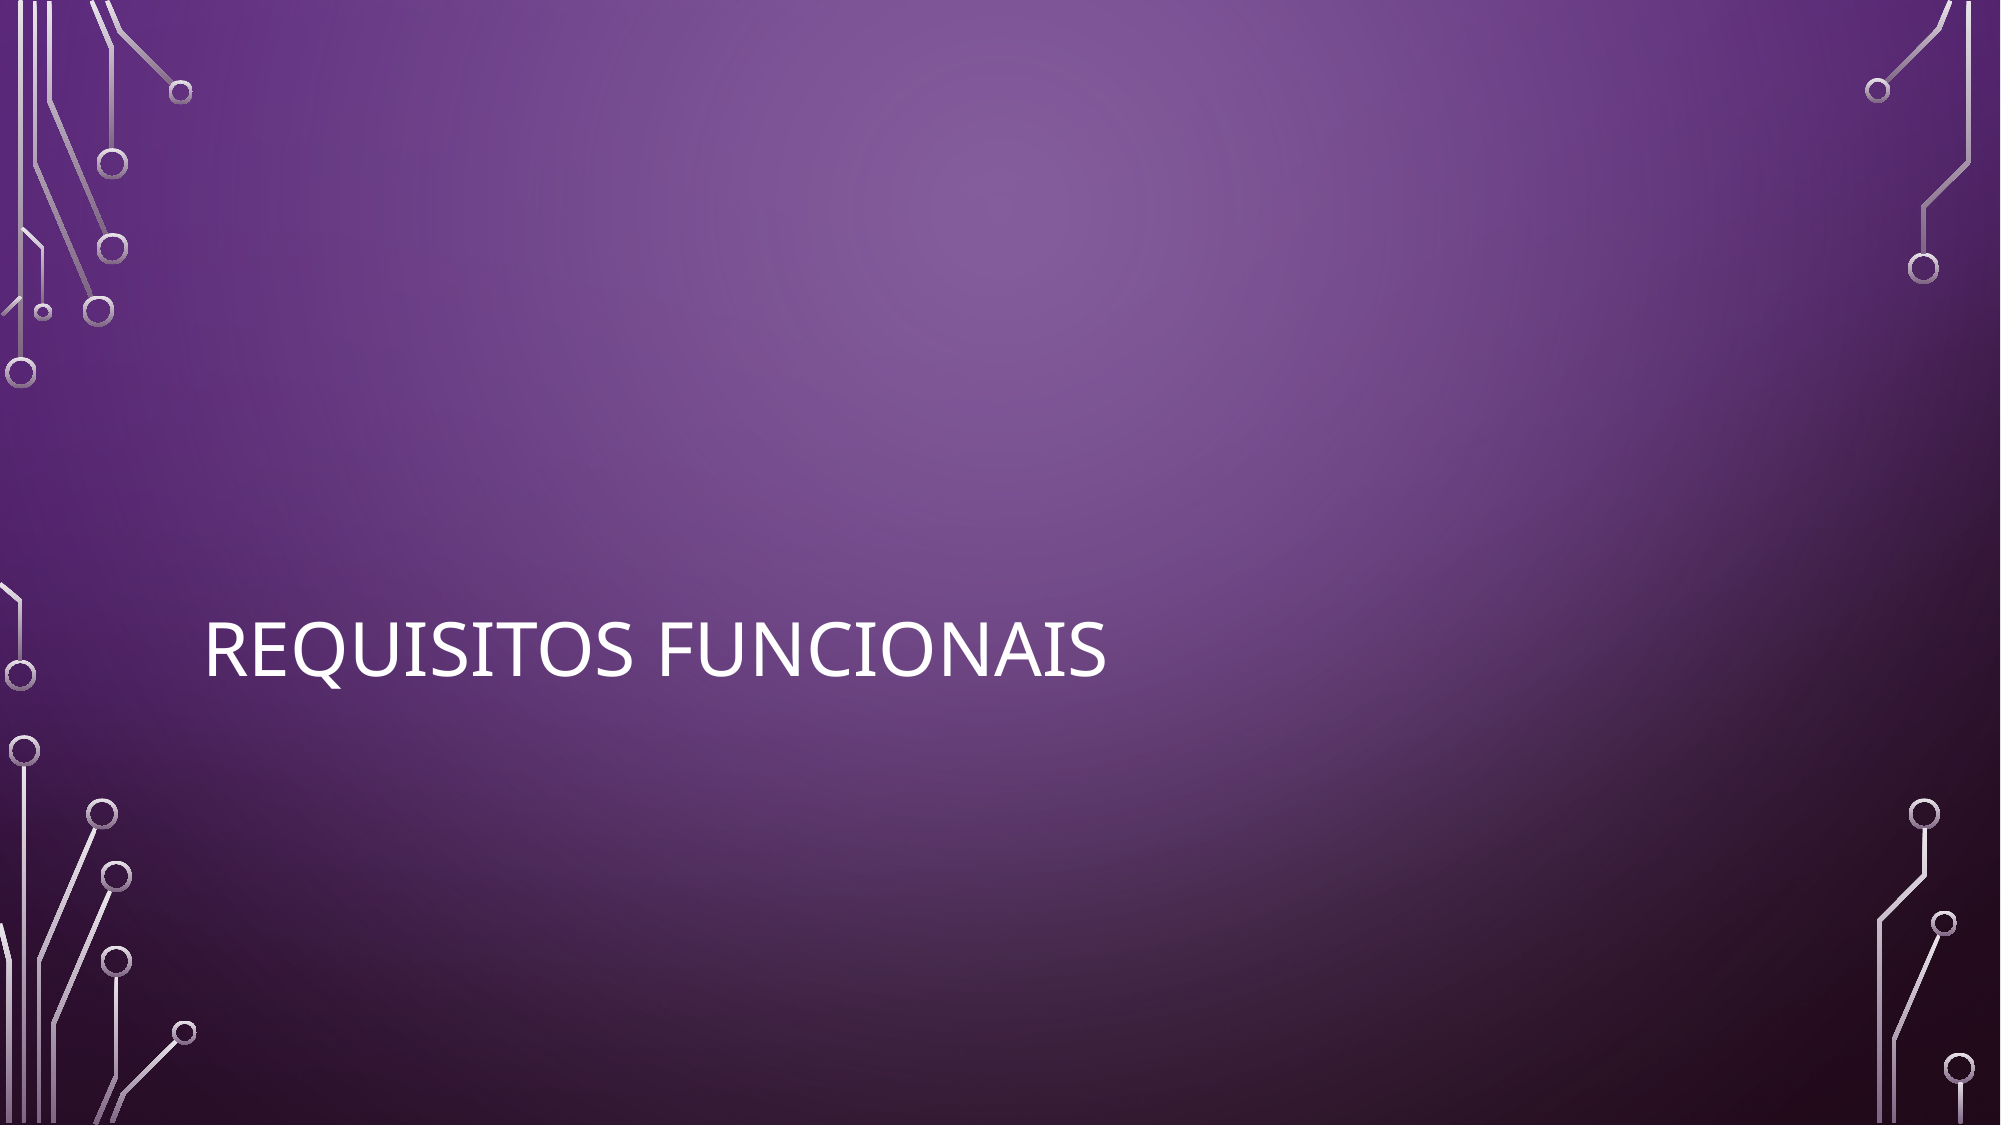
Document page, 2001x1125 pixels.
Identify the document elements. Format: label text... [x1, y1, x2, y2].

title Requisitos Funcionais [187, 232, 1813, 701]
